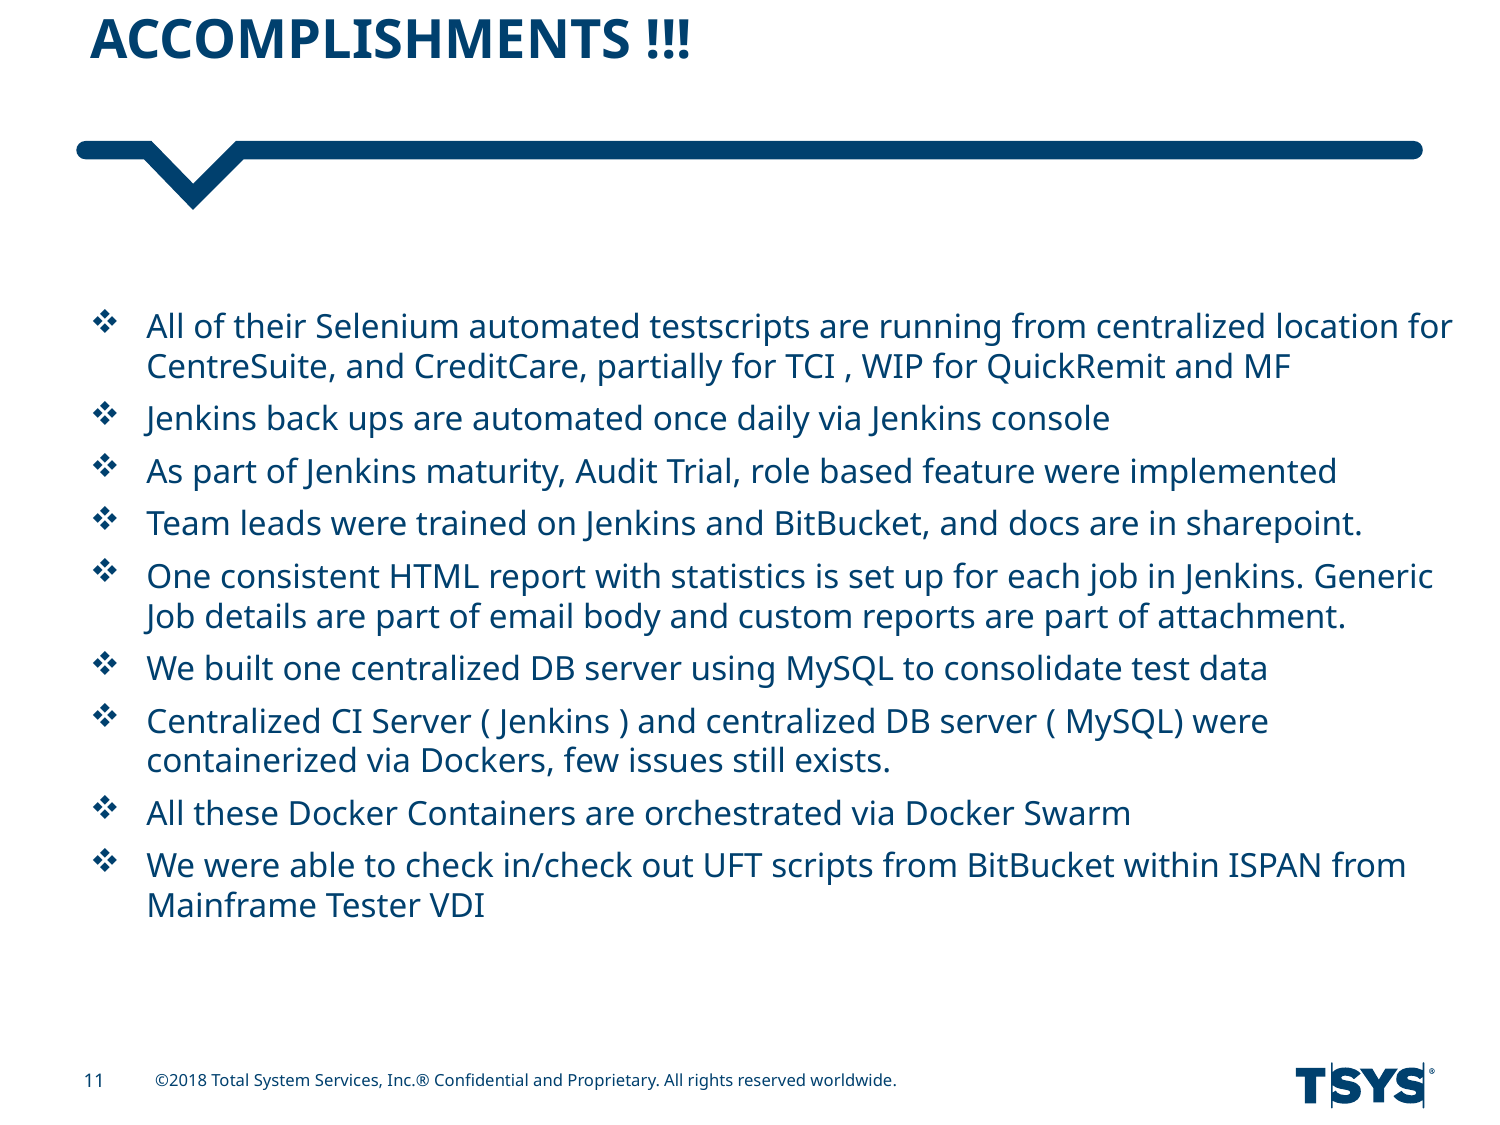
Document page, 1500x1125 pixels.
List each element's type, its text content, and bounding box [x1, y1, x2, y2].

footer ©2018 Total System Services, Inc.® Confidential and Proprietary. All rights reserved worldwide. [140, 1059, 977, 1104]
slide_number 11 [56, 1059, 132, 1104]
title Accomplishments !!! [75, 0, 1422, 142]
list All of their Selenium automated testscripts are running from centralized location for CentreSuite, and CreditCare, partially for TCI , WIP for QuickRemit and MF Jenkins back ups are automated once daily via Jenkins console As part of Jenkins maturity, Audit Trial, role based feature were implemented Team leads were trained on Jenkins and BitBucket, and docs are in sharepoint. One consistent HTML report with statistics is set up for each job in Jenkins. Generic Job details are part of email body and custom reports are part of attachment. We built one centralized DB server using MySQL to consolidate test data Centralized CI Server ( Jenkins ) and centralized DB server ( MySQL) were containerized via Dockers, few issues still exists. All these Docker Containers are orchestrated via Docker Swarm We were able to check in/check out UFT scripts from BitBucket within ISPAN from Mainframe Tester VDI [75, 245, 1500, 934]
